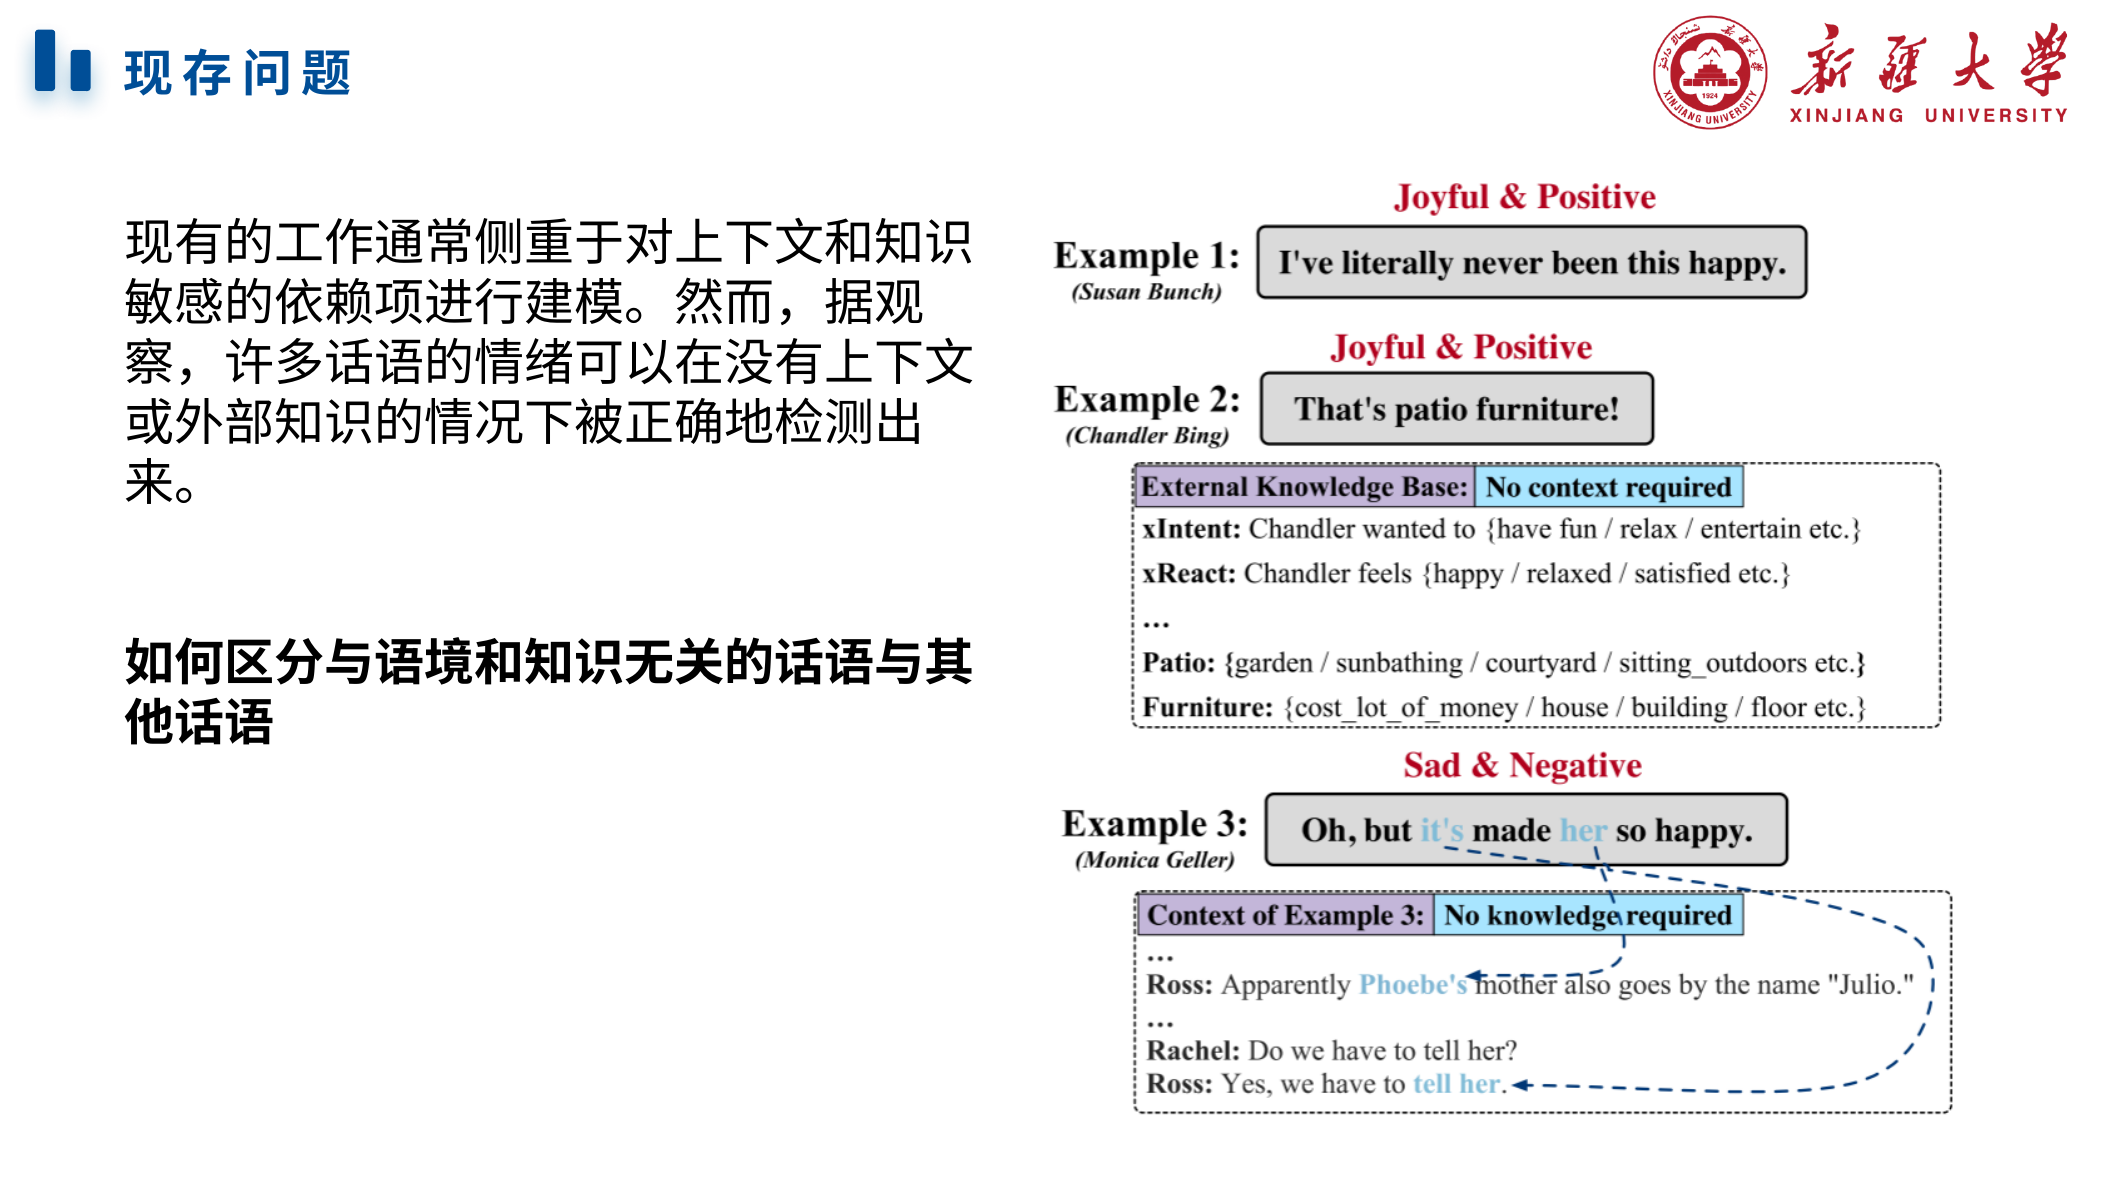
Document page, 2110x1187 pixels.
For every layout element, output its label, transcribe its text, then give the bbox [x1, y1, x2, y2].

text_box [69, 48, 92, 93]
picture [1042, 167, 1960, 1133]
text_box [33, 28, 57, 93]
text_box 现有的工作通常侧重于对上下文和知识敏感的依赖项进行建模。然而，据观察，许多话语的情绪可以在没有上下文或外部知识的情况下被正确地检测出来。 如何区分与语境和知识无关的话语与其他话语 [109, 203, 996, 887]
picture [1645, 0, 2083, 139]
text_box 现存问题 [108, 34, 367, 110]
picture [0, 2, 666, 216]
